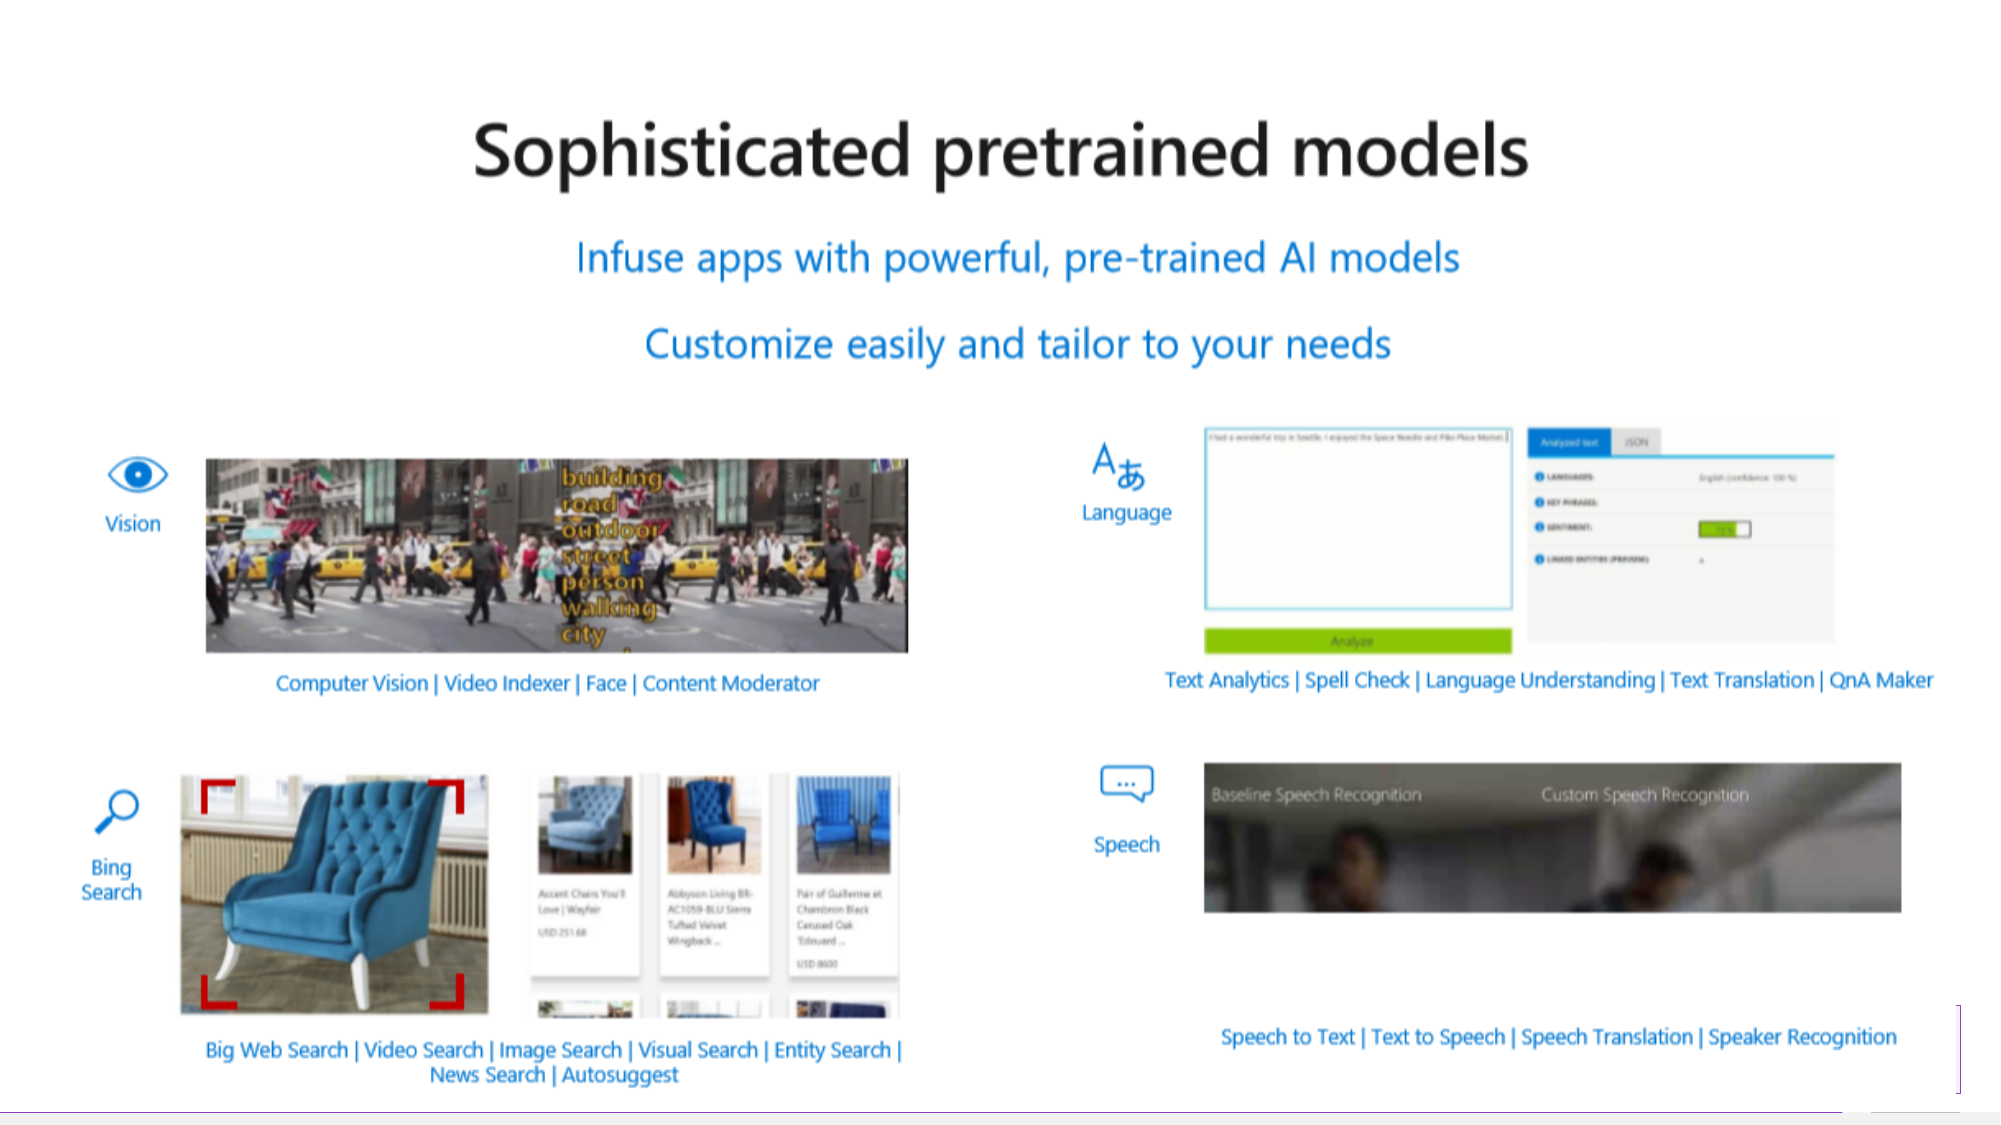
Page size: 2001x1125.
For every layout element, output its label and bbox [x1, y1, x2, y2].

list [55, 67, 1956, 1098]
